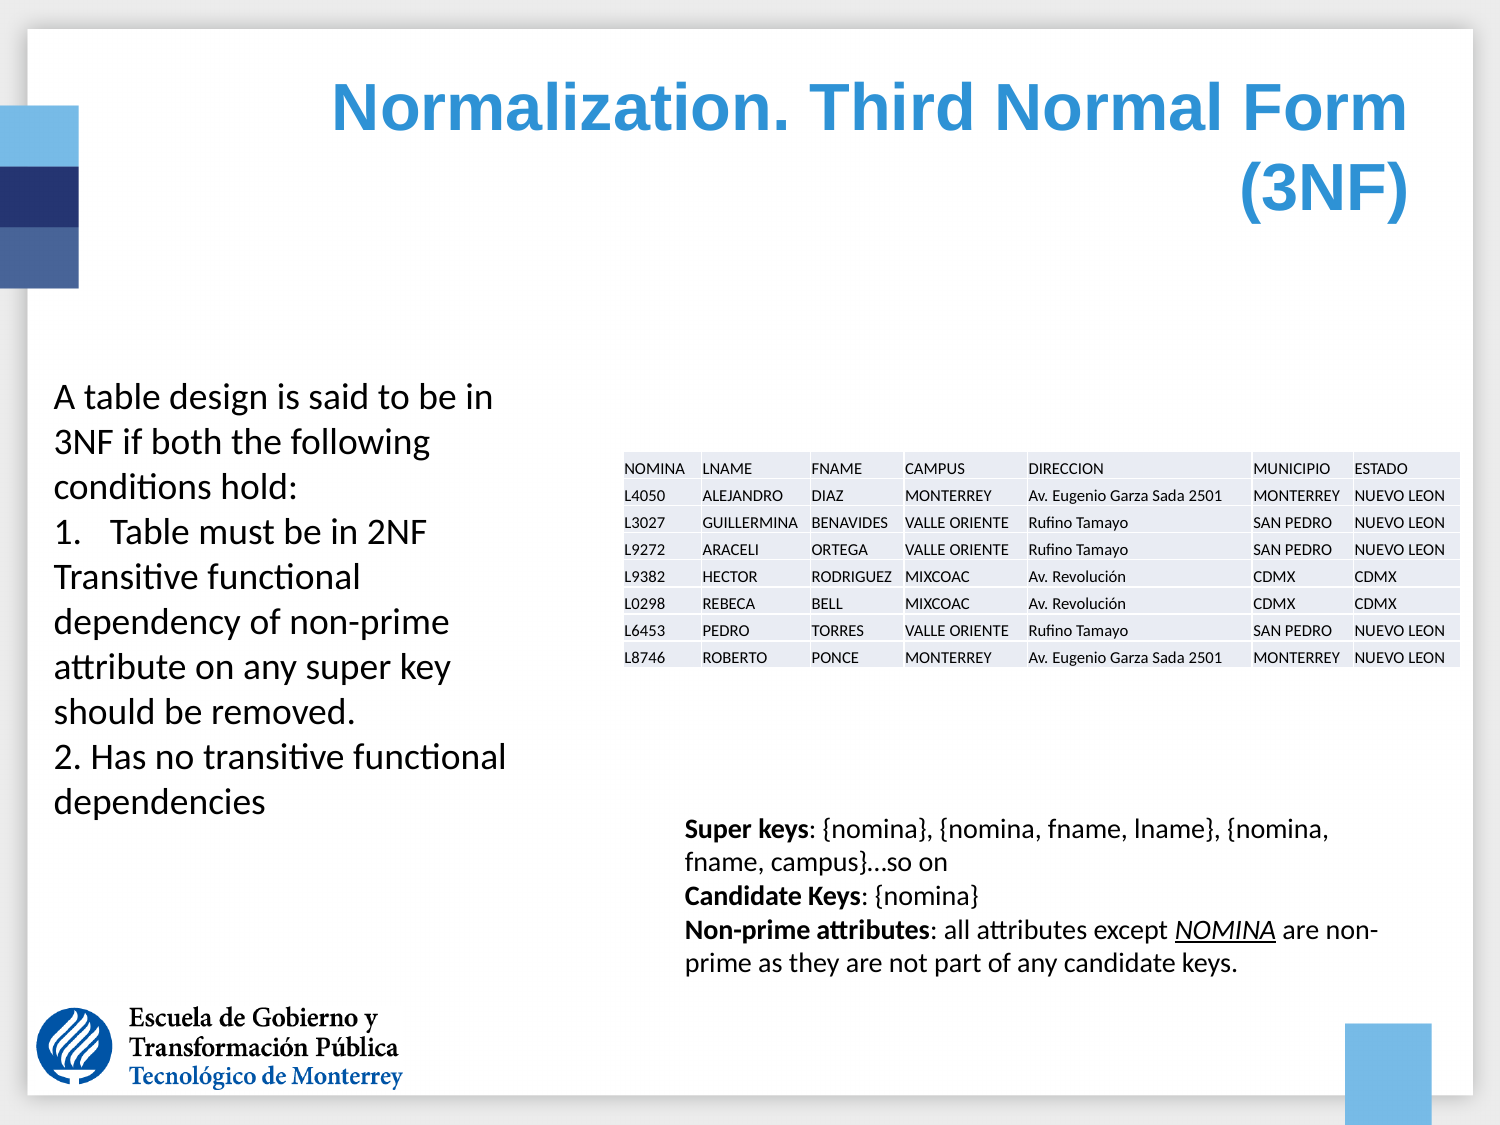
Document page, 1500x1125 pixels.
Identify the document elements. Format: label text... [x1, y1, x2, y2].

table_cell VALLE ORIENTE [905, 506, 1027, 532]
table_cell MONTERREY [1253, 642, 1353, 667]
table_cell MIXCOAC [905, 588, 1027, 613]
table_cell Rufino Tamayo [1028, 533, 1251, 559]
table_cell GUILLERMINA [702, 506, 810, 532]
table_cell L3027 [624, 506, 701, 532]
table_cell SAN PEDRO [1253, 533, 1353, 559]
picture [0, 0, 1500, 1125]
table_cell L0298 [624, 588, 701, 613]
table_cell NUEVO LEON [1354, 615, 1460, 640]
table_cell HECTOR [702, 560, 810, 586]
table_cell ROBERTO [702, 642, 810, 667]
table_cell Av. Revolución [1028, 588, 1251, 613]
table_cell NUEVO LEON [1354, 533, 1460, 559]
table_cell CDMX [1354, 588, 1460, 613]
table_cell ORTEGA [811, 533, 903, 559]
table_header MUNICIPIO [1253, 452, 1353, 478]
table_cell VALLE ORIENTE [905, 615, 1027, 640]
table_cell ALEJANDRO [702, 479, 810, 505]
table_cell MIXCOAC [905, 560, 1027, 586]
table_cell L8746 [624, 642, 701, 667]
table_cell ARACELI [702, 533, 810, 559]
table_cell Av. Eugenio Garza Sada 2501 [1028, 479, 1251, 505]
table_header ESTADO [1354, 452, 1460, 478]
table_cell BELL [811, 588, 903, 613]
table_cell DIAZ [811, 479, 903, 505]
table_cell MONTERREY [905, 642, 1027, 667]
table_cell NUEVO LEON [1354, 642, 1460, 667]
table_cell L4050 [624, 479, 701, 505]
text_box Super keys: {nomina}, {nomina, fname, lname}, {nomina, fname, campus}…so on Candidate Keys: {nomina} Non-prime attributes: all attributes except NOMINA are non-prime as they are not part of any candidate keys. [670, 802, 1405, 986]
table_header NOMINA [624, 452, 701, 478]
table_header CAMPUS [905, 452, 1027, 478]
table_cell RODRIGUEZ [811, 560, 903, 586]
title Normalization. Third Normal Form (3NF) [193, 49, 1425, 238]
table_cell Rufino Tamayo [1028, 506, 1251, 532]
table_cell PONCE [811, 642, 903, 667]
table_header FNAME [811, 452, 903, 478]
table_cell L9272 [624, 533, 701, 559]
table_cell L9382 [624, 560, 701, 586]
table_cell BENAVIDES [811, 506, 903, 532]
table_cell NUEVO LEON [1354, 479, 1460, 505]
table_cell NUEVO LEON [1354, 506, 1460, 532]
table_cell MONTERREY [905, 479, 1027, 505]
table_cell Av. Revolución [1028, 560, 1251, 586]
table_header LNAME [702, 452, 810, 478]
table_cell L6453 [624, 615, 701, 640]
table_cell CDMX [1253, 560, 1353, 586]
table_cell REBECA [702, 588, 810, 613]
table_cell MONTERREY [1253, 479, 1353, 505]
table_cell CDMX [1253, 588, 1353, 613]
table_cell SAN PEDRO [1253, 615, 1353, 640]
table_cell Av. Eugenio Garza Sada 2501 [1028, 642, 1251, 667]
table_cell Rufino Tamayo [1028, 615, 1251, 640]
table_cell TORRES [811, 615, 903, 640]
text_box A table design is said to be in 3NF if both the following conditions hold: Table must be in 2NF Transitive functional dependency of non-prime attribute on any super key should be removed. 2. Has no transitive functional dependencies [38, 364, 532, 830]
table_cell SAN PEDRO [1253, 506, 1353, 532]
table_cell CDMX [1354, 560, 1460, 586]
table_cell PEDRO [702, 615, 810, 640]
table_cell VALLE ORIENTE [905, 533, 1027, 559]
table_header DIRECCION [1028, 452, 1251, 478]
